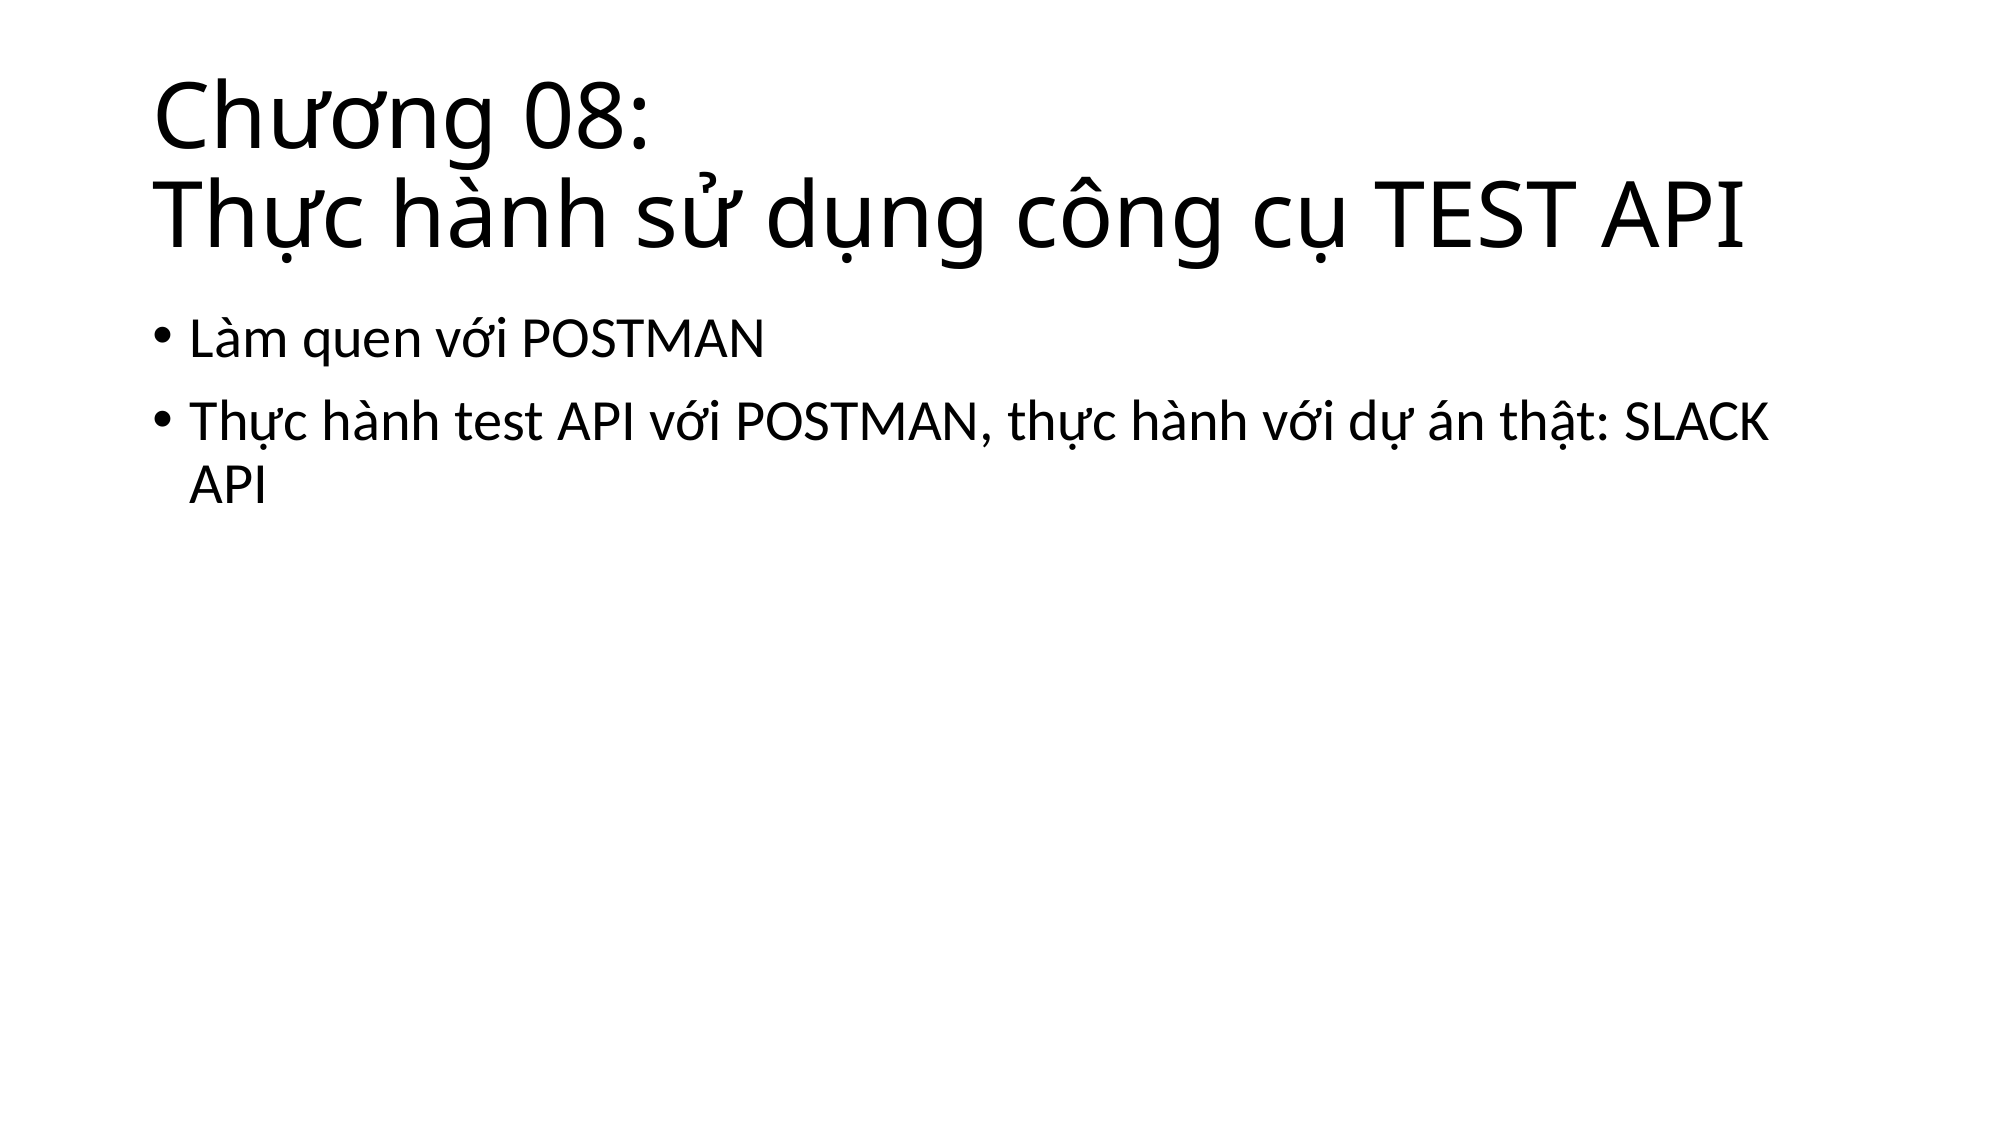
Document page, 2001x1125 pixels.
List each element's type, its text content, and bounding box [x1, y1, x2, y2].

title Chương 08: Thực hành sử dụng công cụ TEST API [137, 59, 1863, 278]
list Làm quen với POSTMAN Thực hành test API với POSTMAN, thực hành với dự án thật: SLACK API [137, 299, 1863, 1014]
